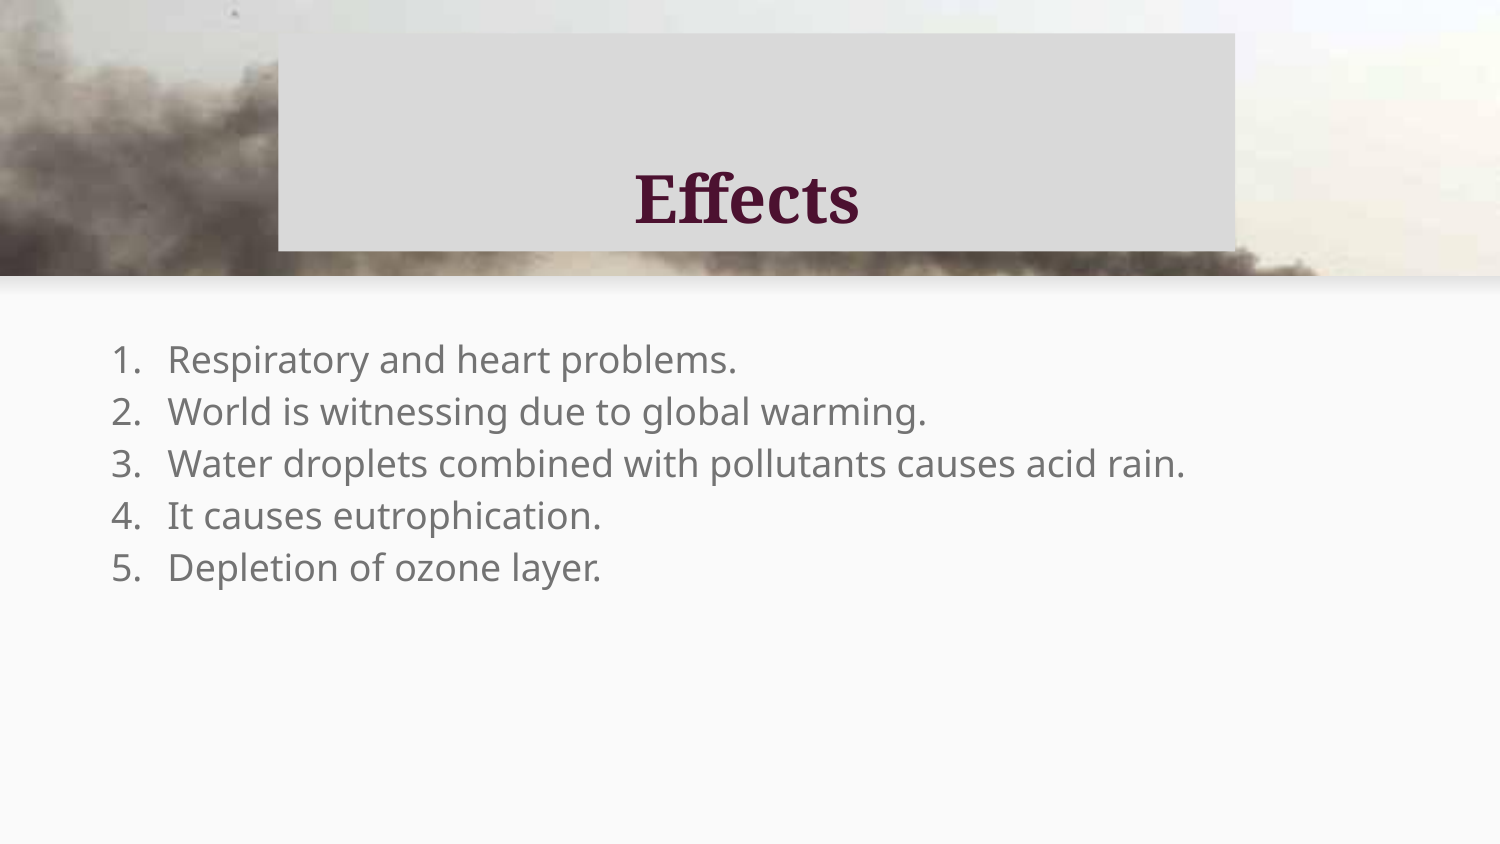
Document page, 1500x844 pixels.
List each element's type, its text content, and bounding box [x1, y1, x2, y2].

list Respiratory and heart problems. World is witnessing due to global warming. Water droplets combined with pollutants causes acid rain. It causes eutrophication. Depletion of ozone layer. [77, 314, 1427, 760]
picture [0, 0, 1500, 276]
title Effects [278, 33, 1236, 252]
